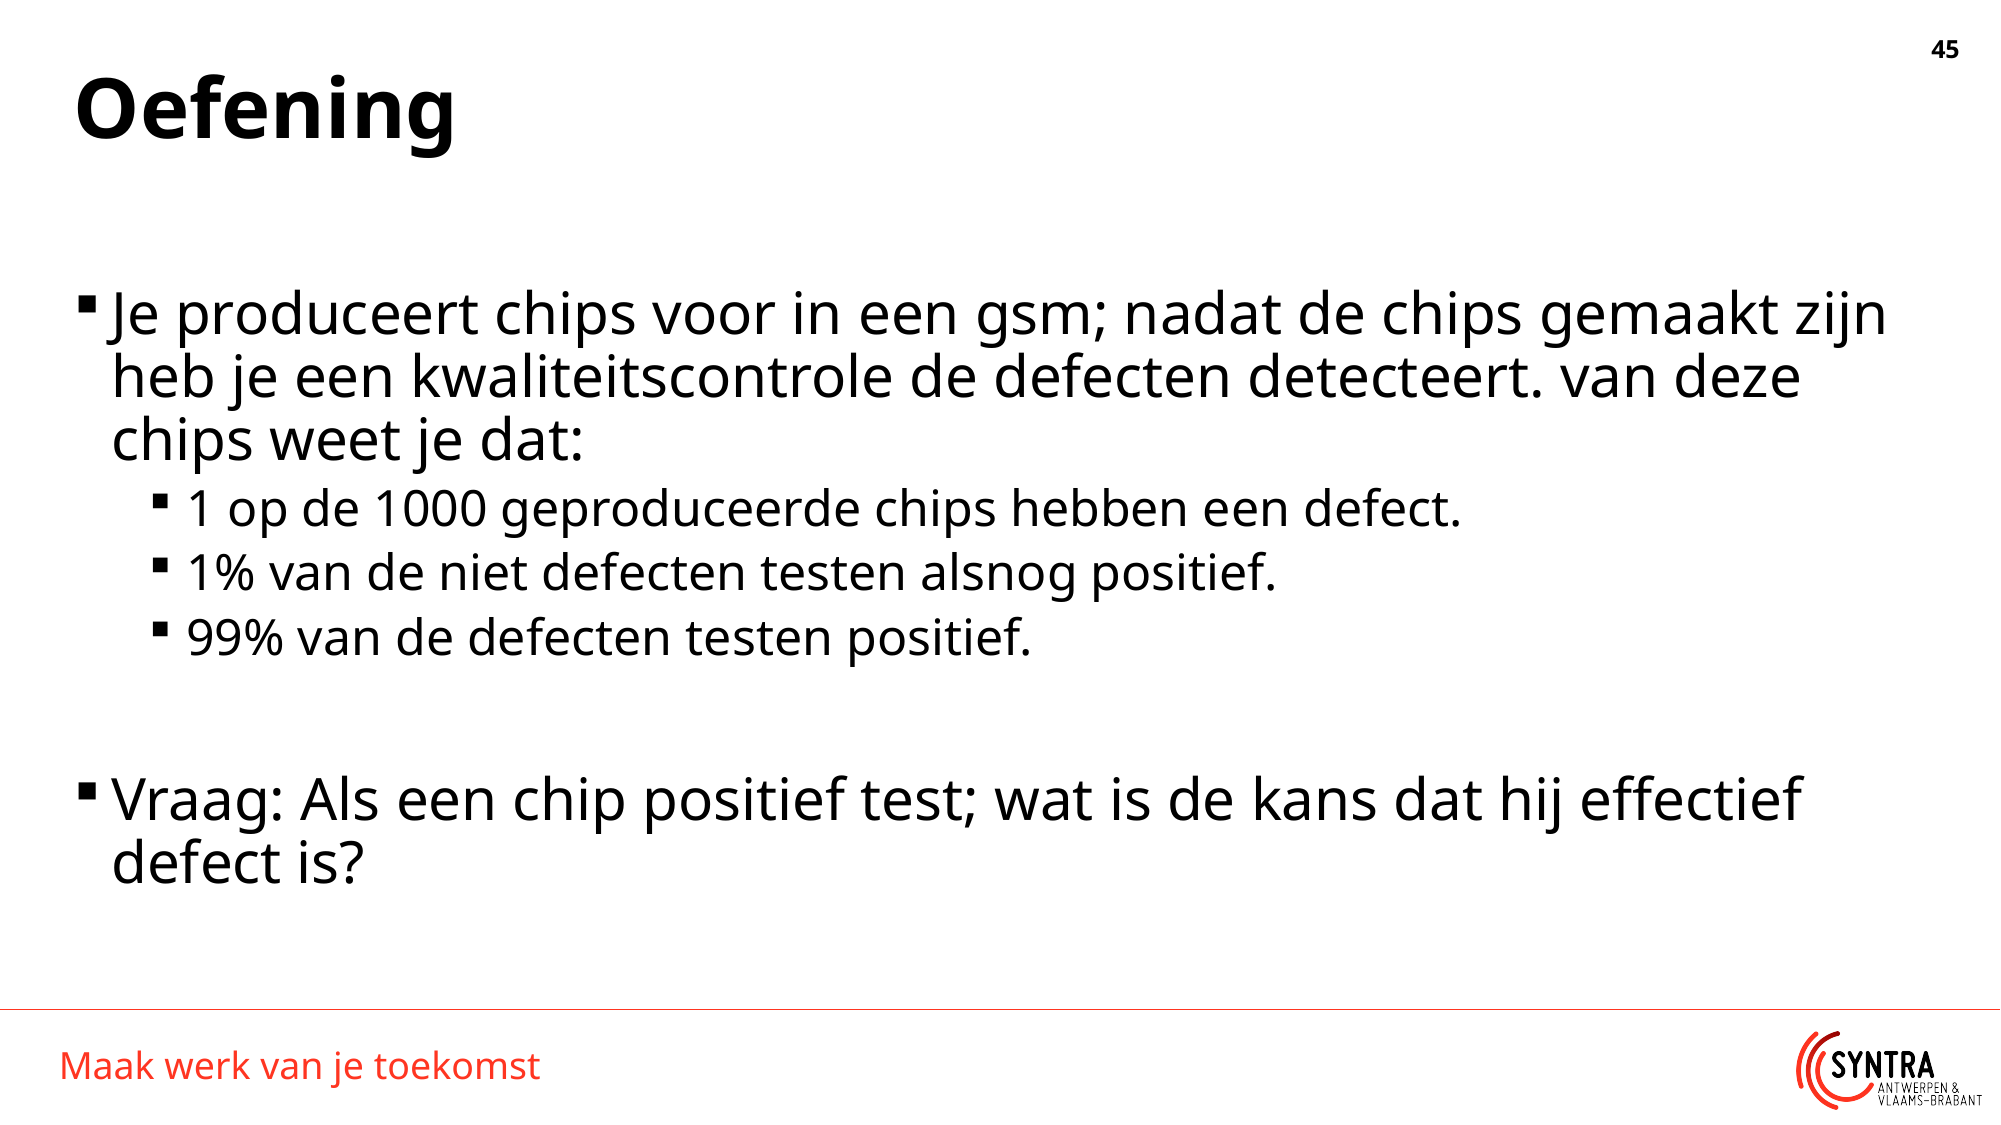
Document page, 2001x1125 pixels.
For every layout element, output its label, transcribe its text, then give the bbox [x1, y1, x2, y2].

picture [1796, 1031, 1982, 1110]
list Je produceert chips voor in een gsm; nadat de chips gemaakt zijn heb je een kwaliteitscontrole de defecten detecteert. van deze chips weet je dat: 1 op de 1000 geproduceerde chips hebben een defect. 1% van de niet defecten testen alsnog positief. 99% van de defecten testen positief. Vraag: Als een chip positief test; wat is de kans dat hij effectief defect is? [59, 276, 1906, 909]
title Oefening [59, 59, 1901, 276]
